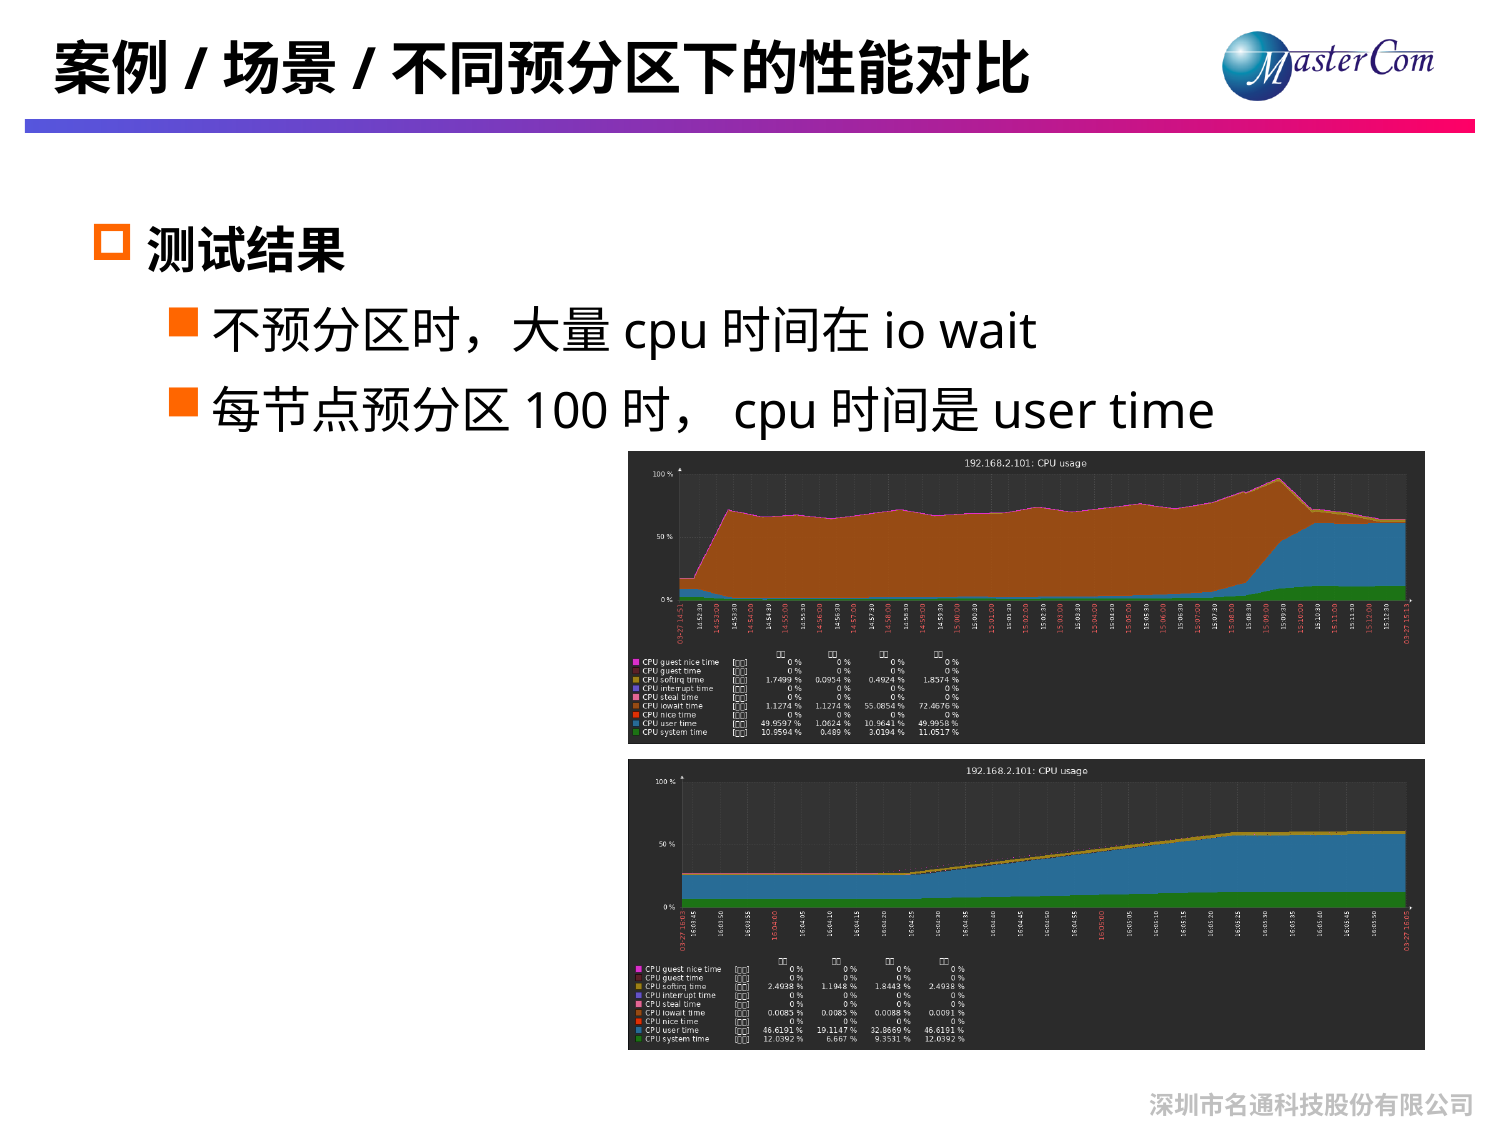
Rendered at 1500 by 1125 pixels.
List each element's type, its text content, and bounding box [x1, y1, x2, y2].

list 测试结果 不预分区时，大量cpu时间在io wait 每节点预分区100时，cpu时间是user time [75, 196, 1425, 1050]
picture [1261, 31, 1434, 101]
picture [627, 451, 1426, 744]
title 案例/场景/不同预分区下的性能对比 [24, 0, 1261, 132]
picture [627, 759, 1426, 1051]
